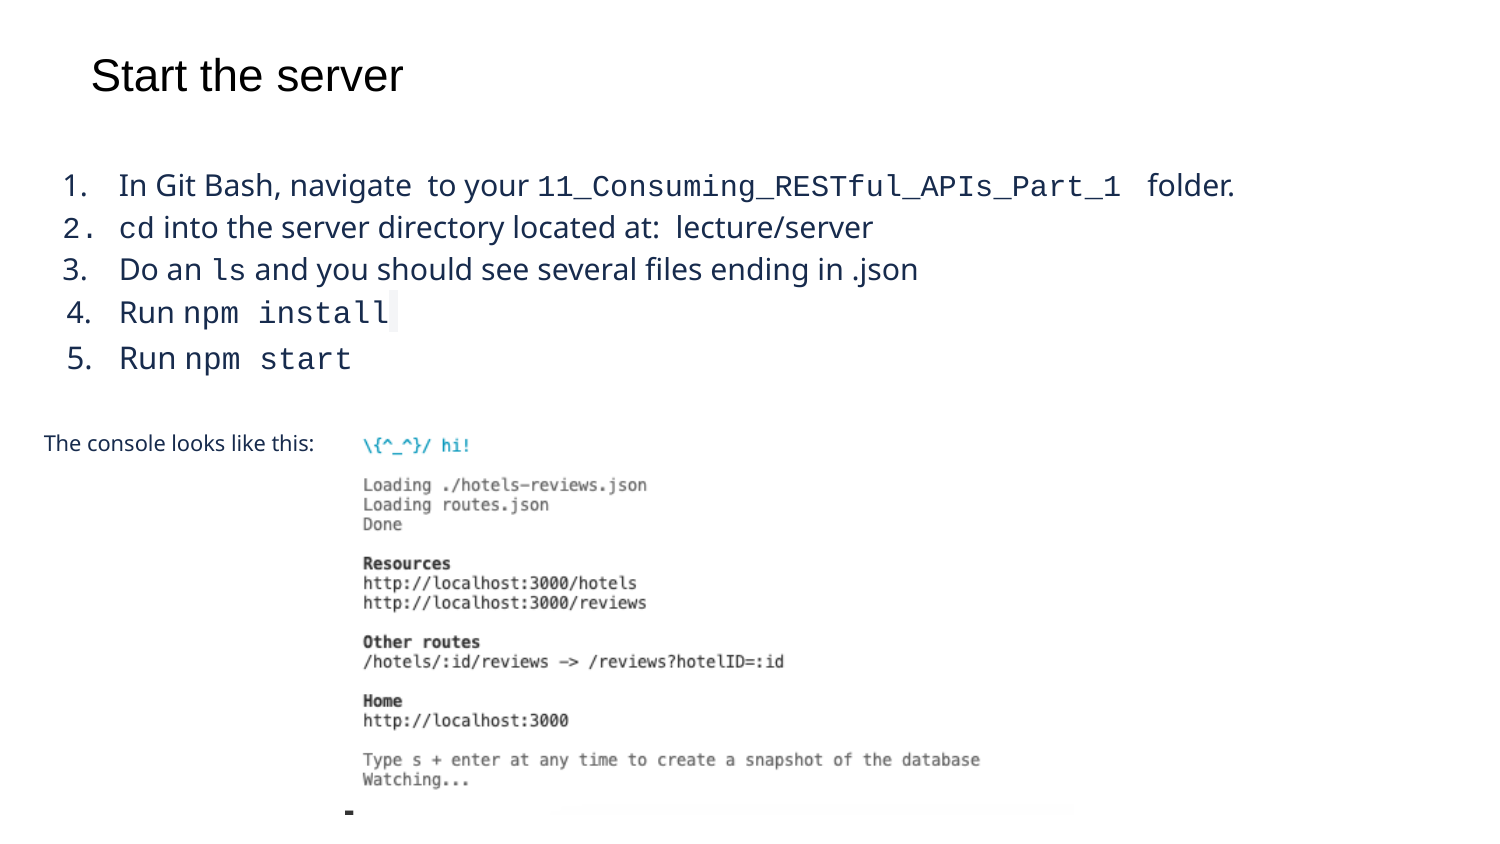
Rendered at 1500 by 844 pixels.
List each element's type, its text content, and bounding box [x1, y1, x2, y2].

text_box Start the server [75, 30, 589, 211]
text_box In Git Bash, navigate to your 11_Consuming_RESTful_APIs_Part_1 folder. cd into the server directory located at: lecture/server Do an ls and you should see several files ending in .json Run npm install Run npm start The console looks like this: [28, 67, 1276, 550]
picture [345, 421, 1074, 815]
